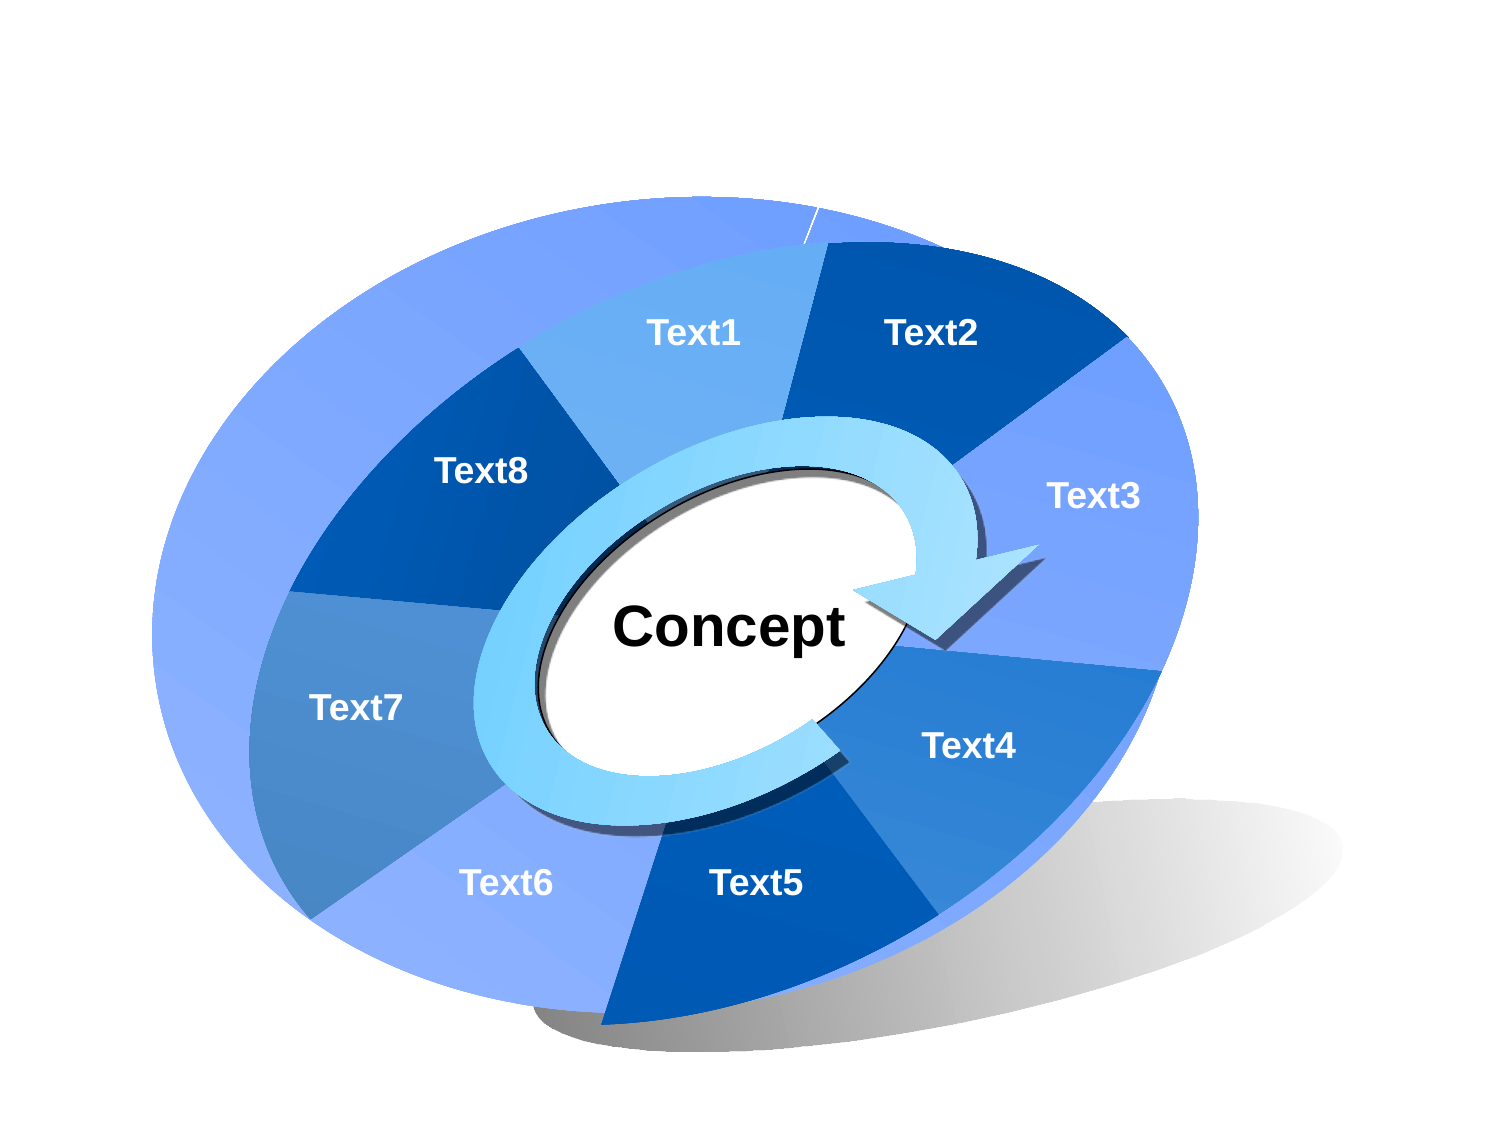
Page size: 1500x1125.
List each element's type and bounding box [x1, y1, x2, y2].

text_box [149, 199, 1351, 1026]
